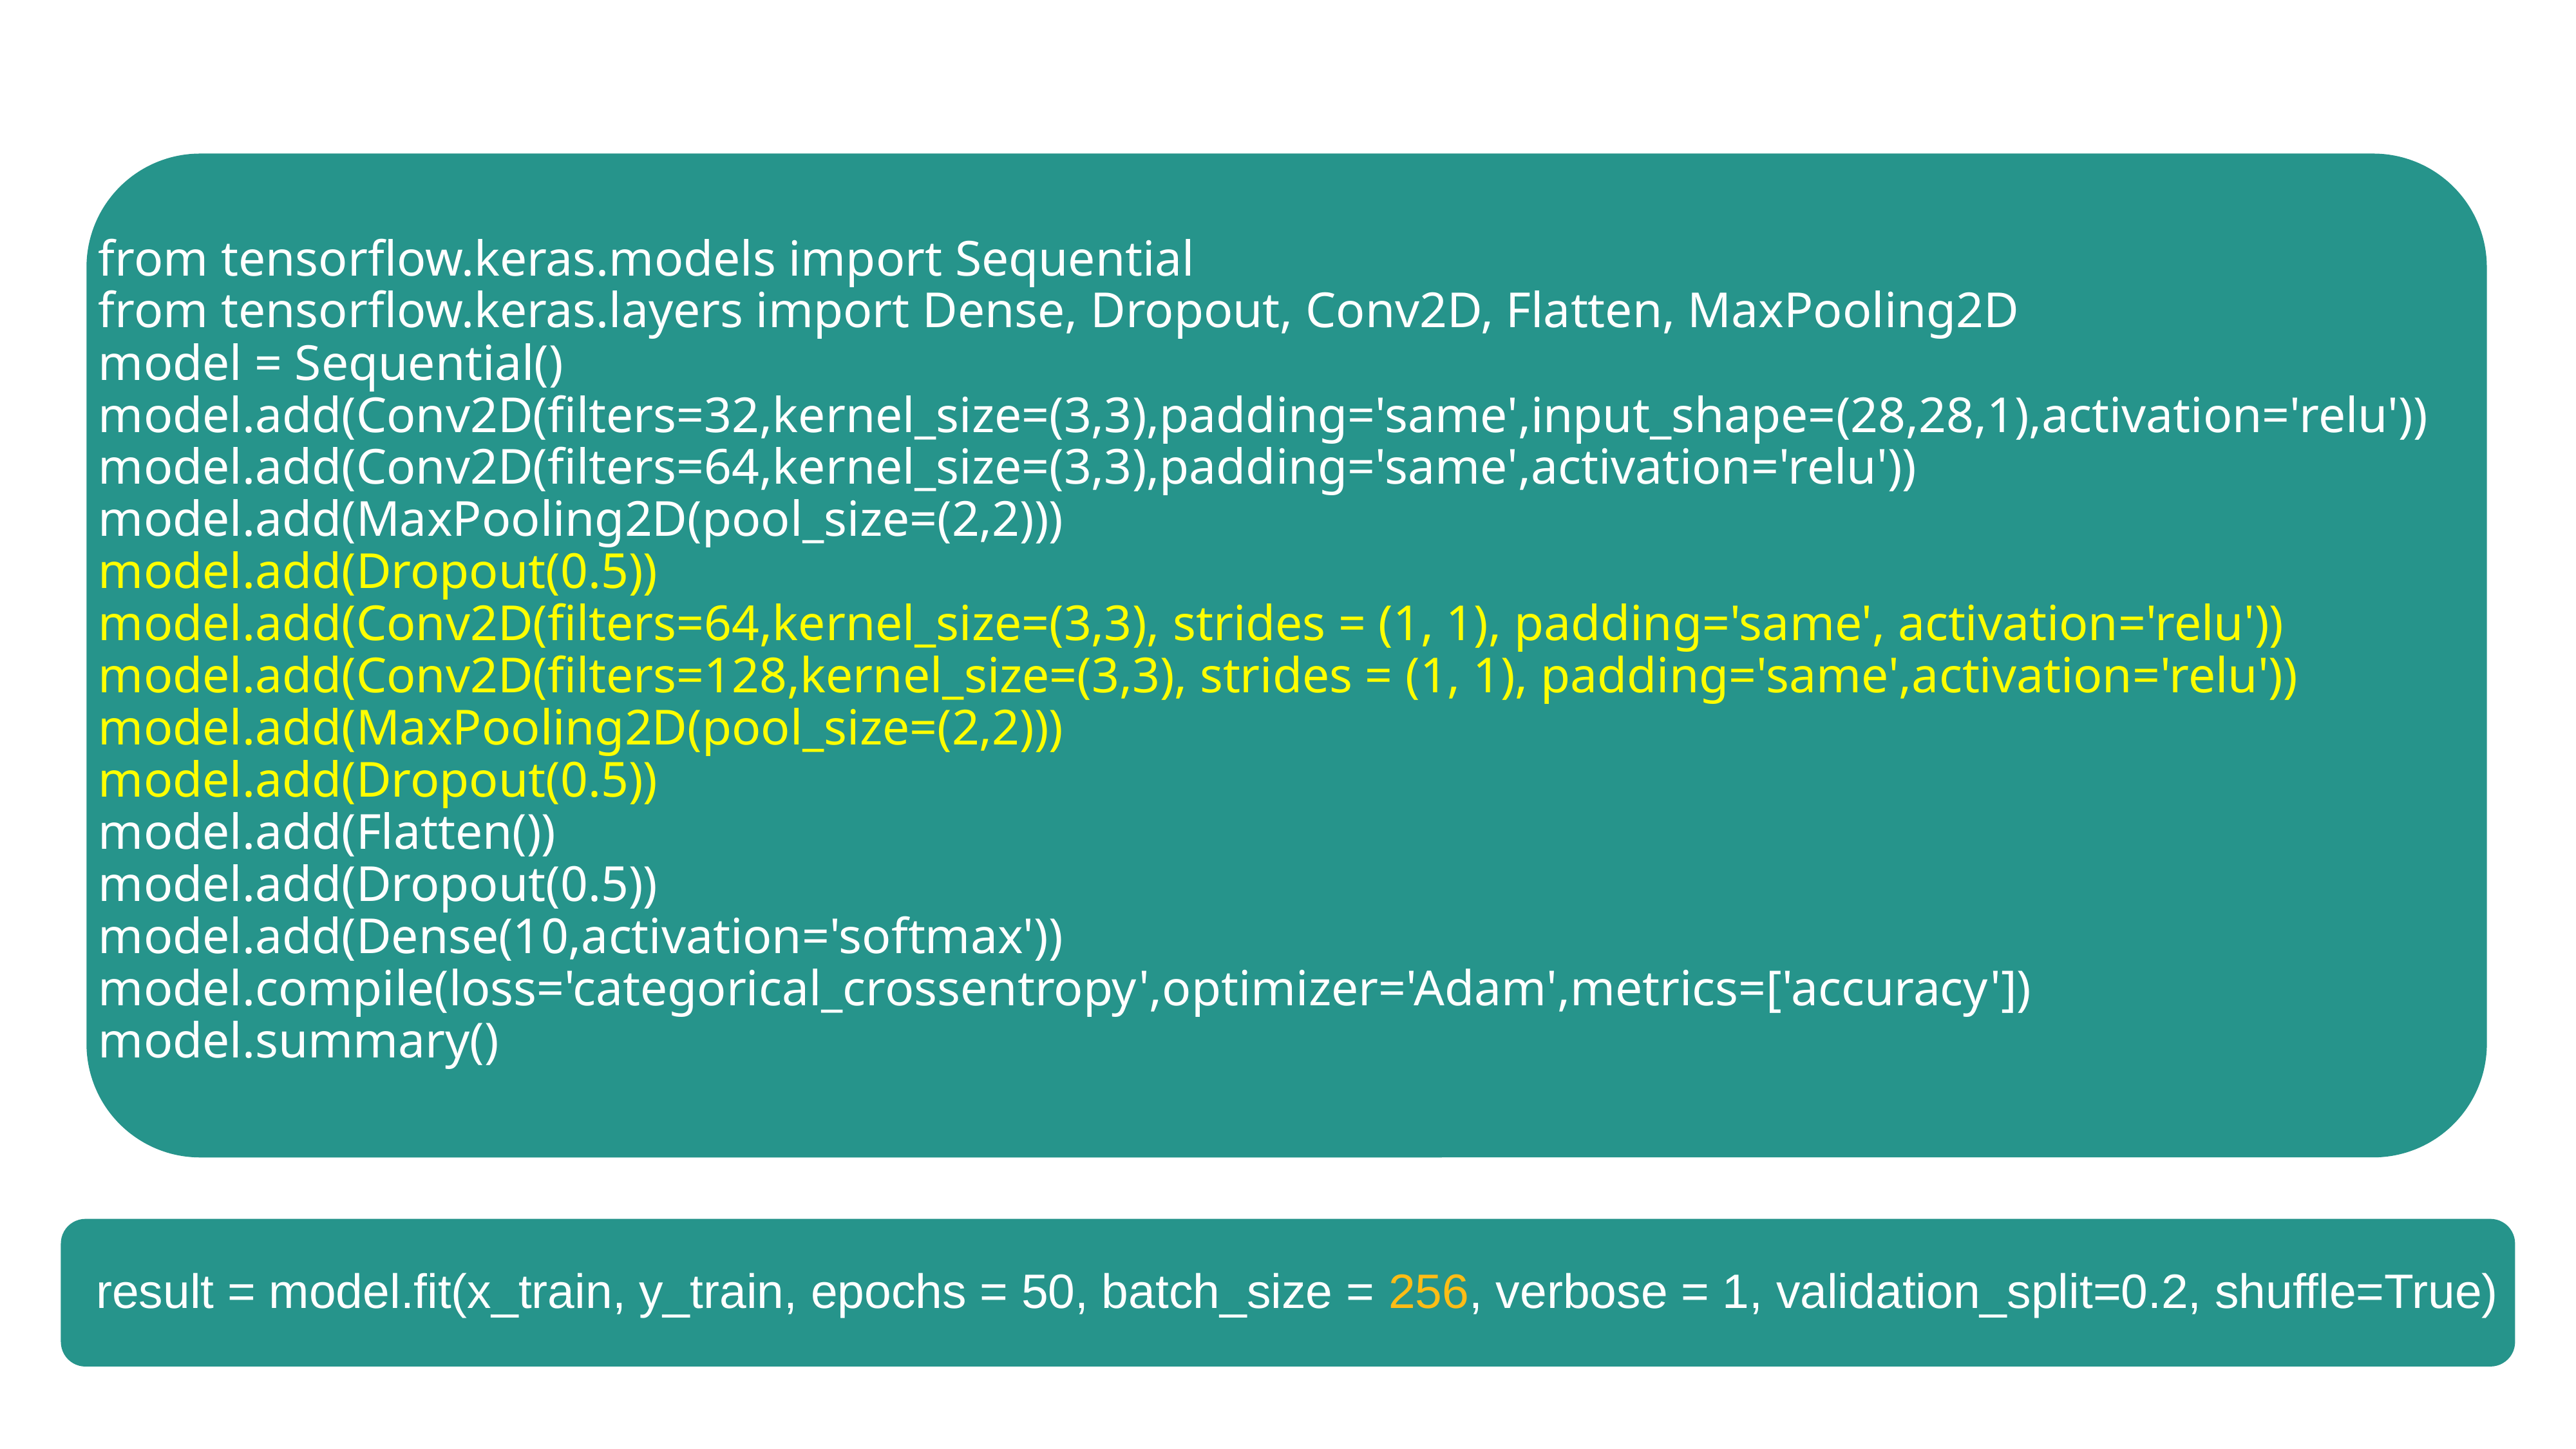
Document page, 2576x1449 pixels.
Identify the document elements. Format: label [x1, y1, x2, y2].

text_box [86, 153, 2576, 1158]
text_box [61, 1218, 2576, 1367]
